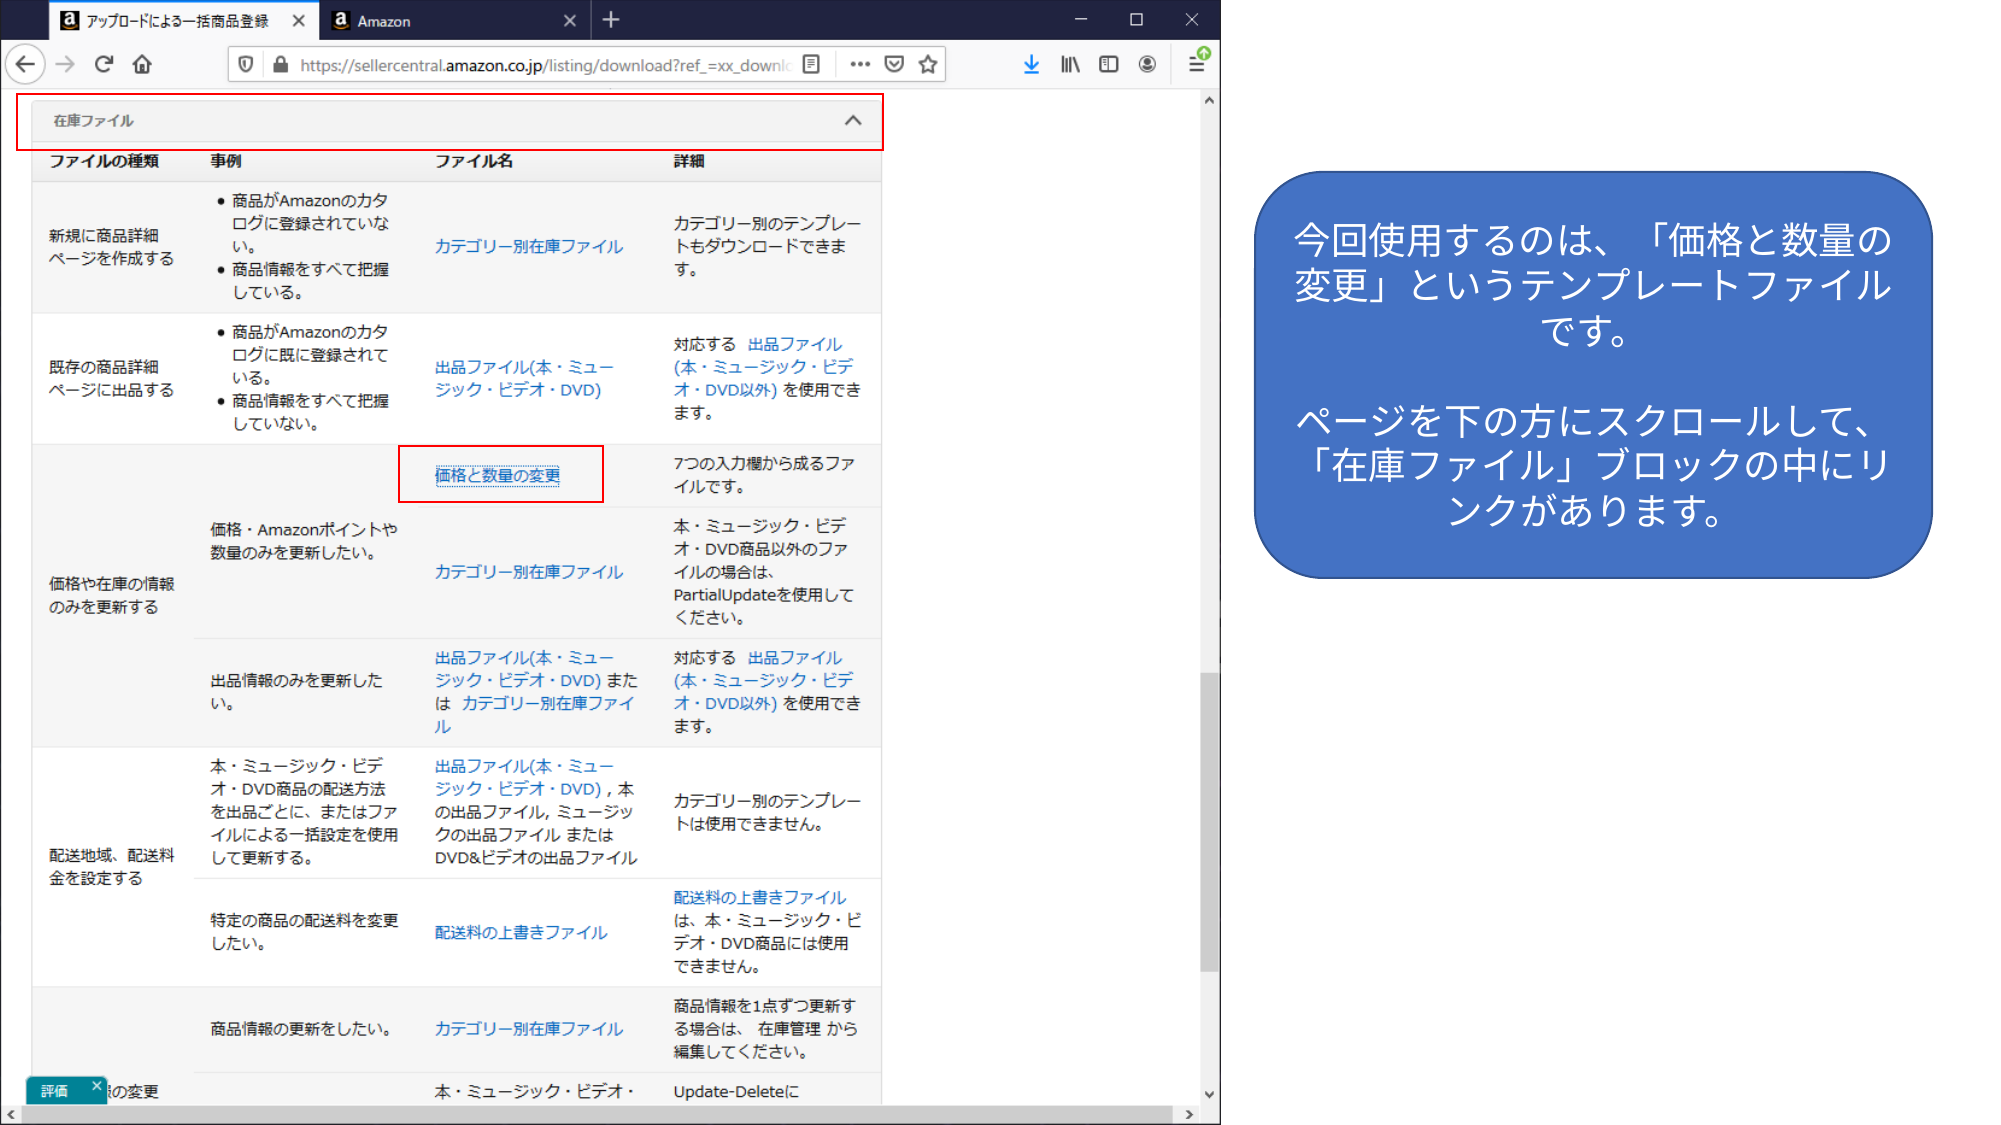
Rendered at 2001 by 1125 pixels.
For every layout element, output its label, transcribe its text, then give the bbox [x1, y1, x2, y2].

picture [0, 0, 1221, 1125]
text_box 今回使用するのは、「価格と数量の変更」というテンプレートファイルです。 ページを下の方にスクロールして、「在庫ファイル」ブロックの中にリンクがあります。 [1253, 170, 1934, 579]
